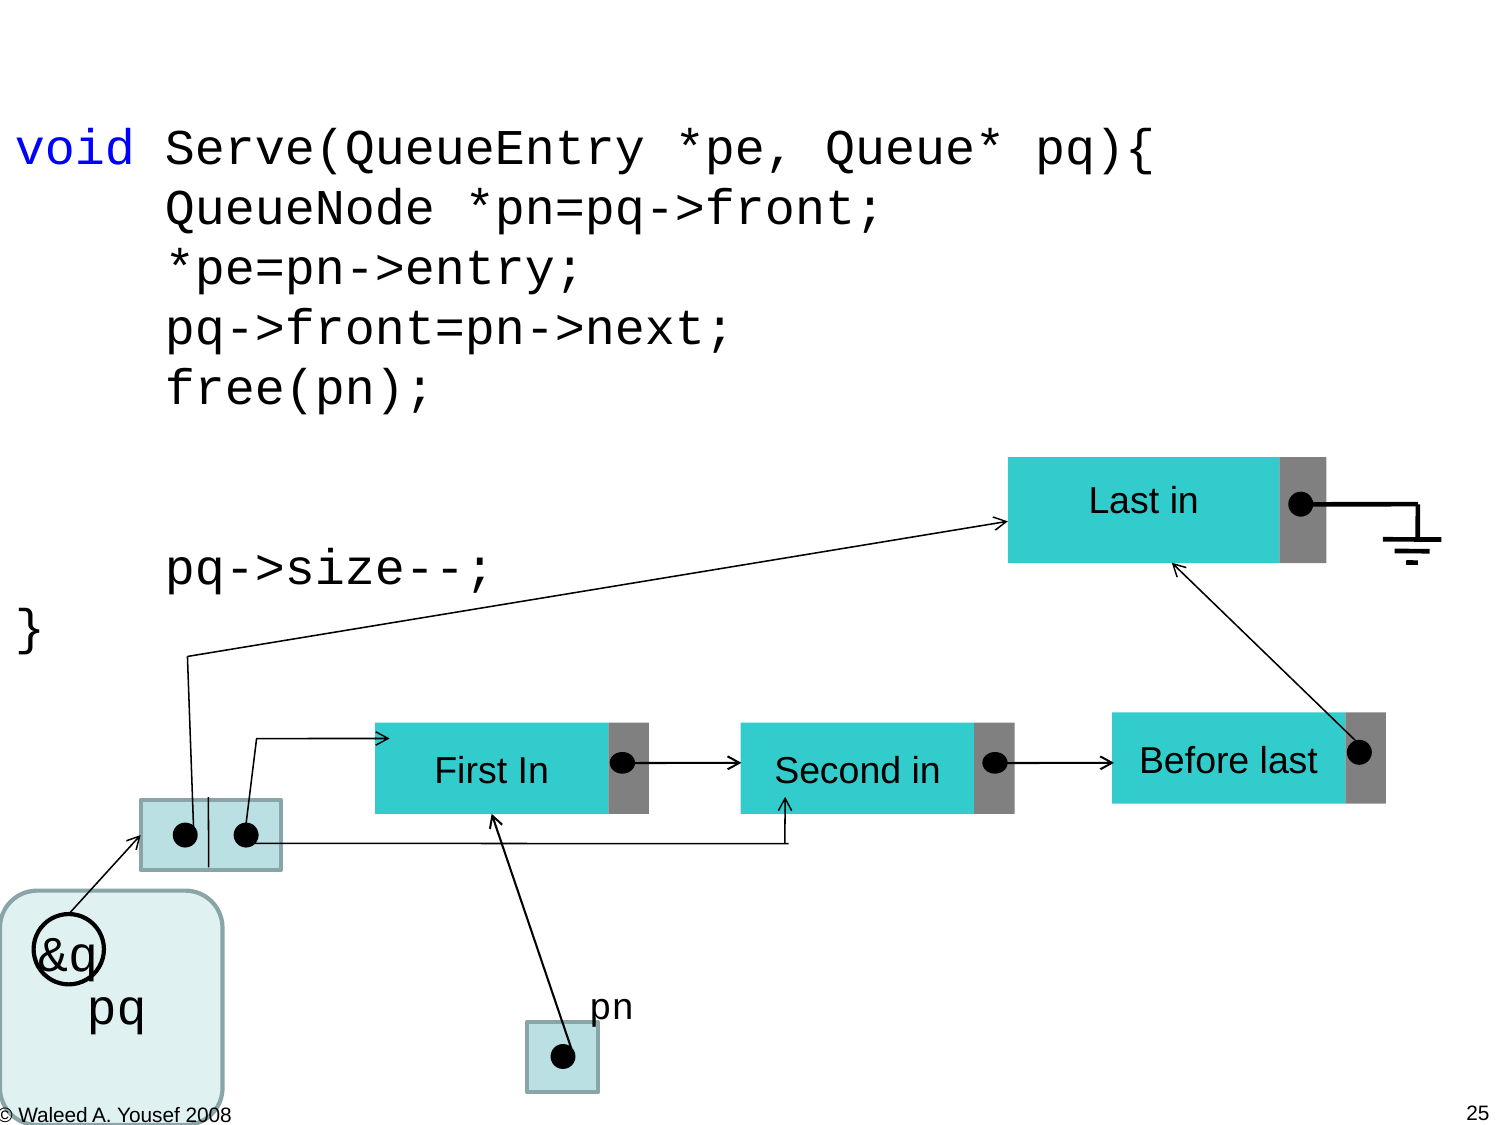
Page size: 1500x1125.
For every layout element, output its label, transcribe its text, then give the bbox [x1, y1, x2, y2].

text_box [610, 752, 742, 774]
text_box [31, 913, 107, 987]
slide_number 25 [1433, 1092, 1500, 1125]
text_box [1007, 456, 1327, 564]
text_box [1111, 712, 1387, 804]
text_box [0, 888, 225, 1093]
text_box [551, 1044, 575, 1069]
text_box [1288, 492, 1442, 563]
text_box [105, 738, 276, 745]
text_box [257, 796, 789, 844]
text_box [414, 890, 649, 972]
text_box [187, 521, 1009, 657]
text_box &q [23, 913, 128, 989]
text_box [140, 796, 282, 871]
text_box [525, 1020, 600, 1094]
text_box pn [574, 976, 650, 1035]
footer © Waleed A. Yousef 2008 [0, 1093, 458, 1125]
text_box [982, 752, 1115, 774]
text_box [740, 722, 1015, 815]
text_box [275, 709, 361, 795]
text_box pq [71, 967, 176, 1042]
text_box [64, 838, 145, 911]
text_box void Serve(QueueEntry *pe, Queue* pq){ QueueNode *pn=pq->front; *pe=pn->entry; pq->front=pn->next; free(pn); pq->size--; } [0, 107, 1500, 663]
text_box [374, 722, 650, 795]
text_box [1171, 562, 1366, 751]
